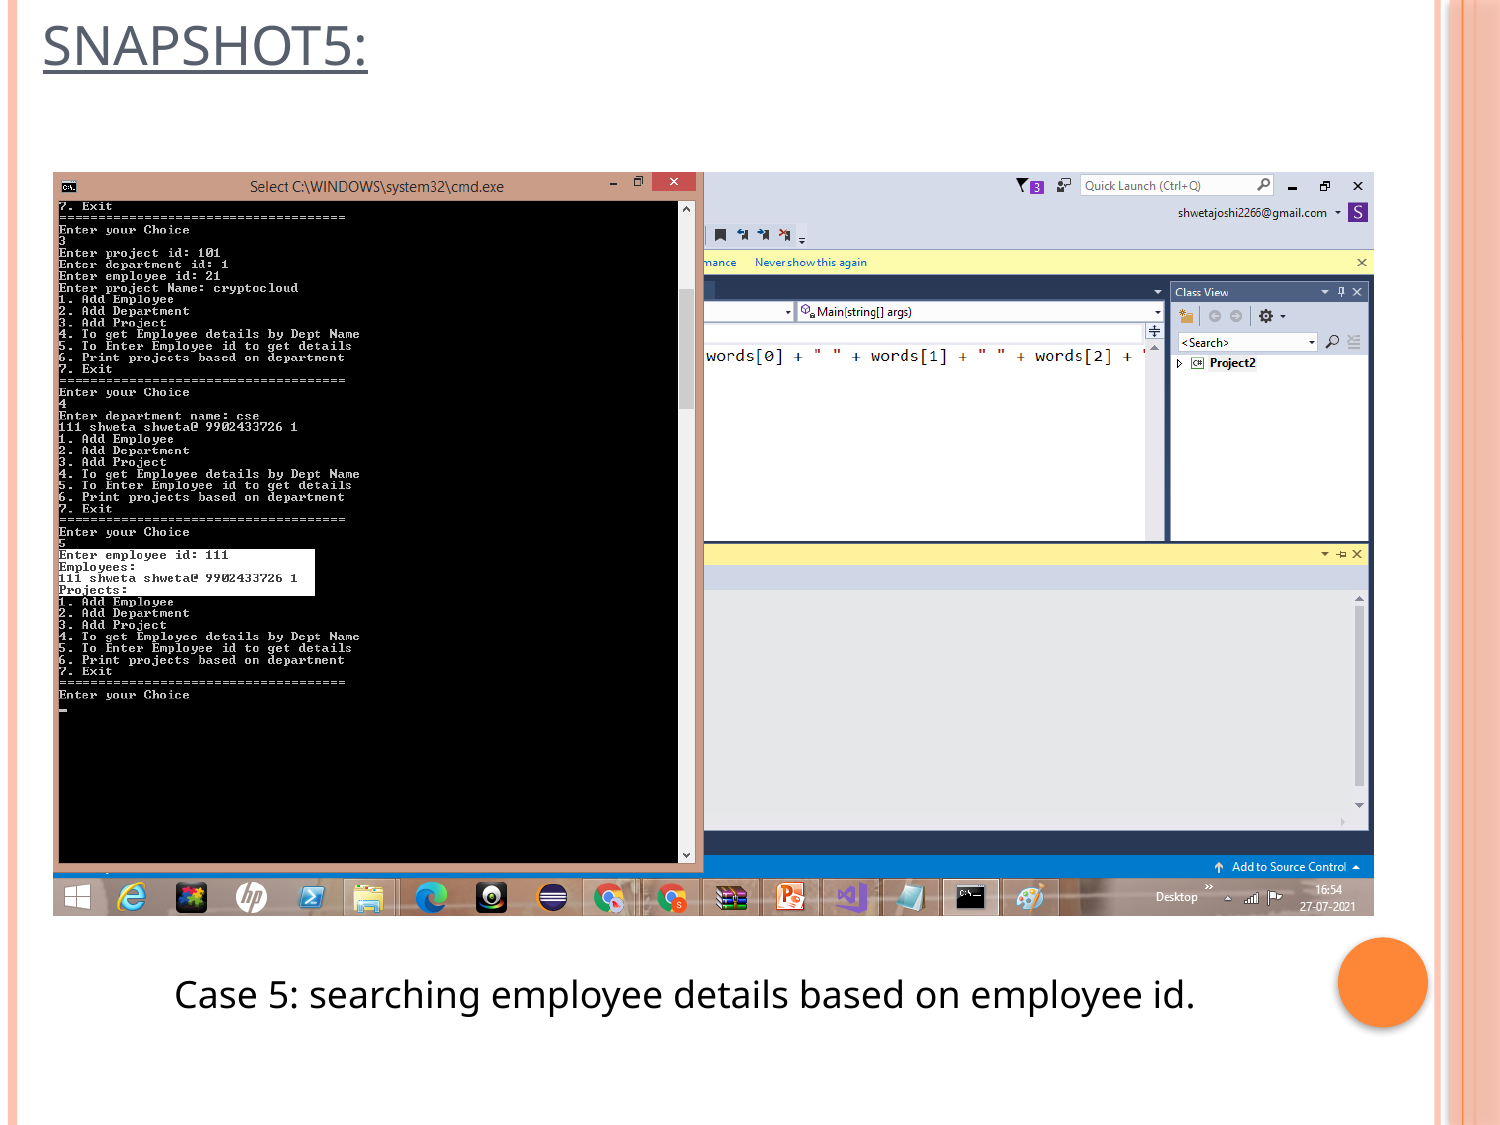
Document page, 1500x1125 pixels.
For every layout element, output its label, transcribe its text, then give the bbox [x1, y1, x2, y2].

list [52, 172, 1375, 916]
text_box Case 5: searching employee details based on employee id. [159, 964, 1500, 1024]
title snapshot5: [0, 0, 1300, 149]
